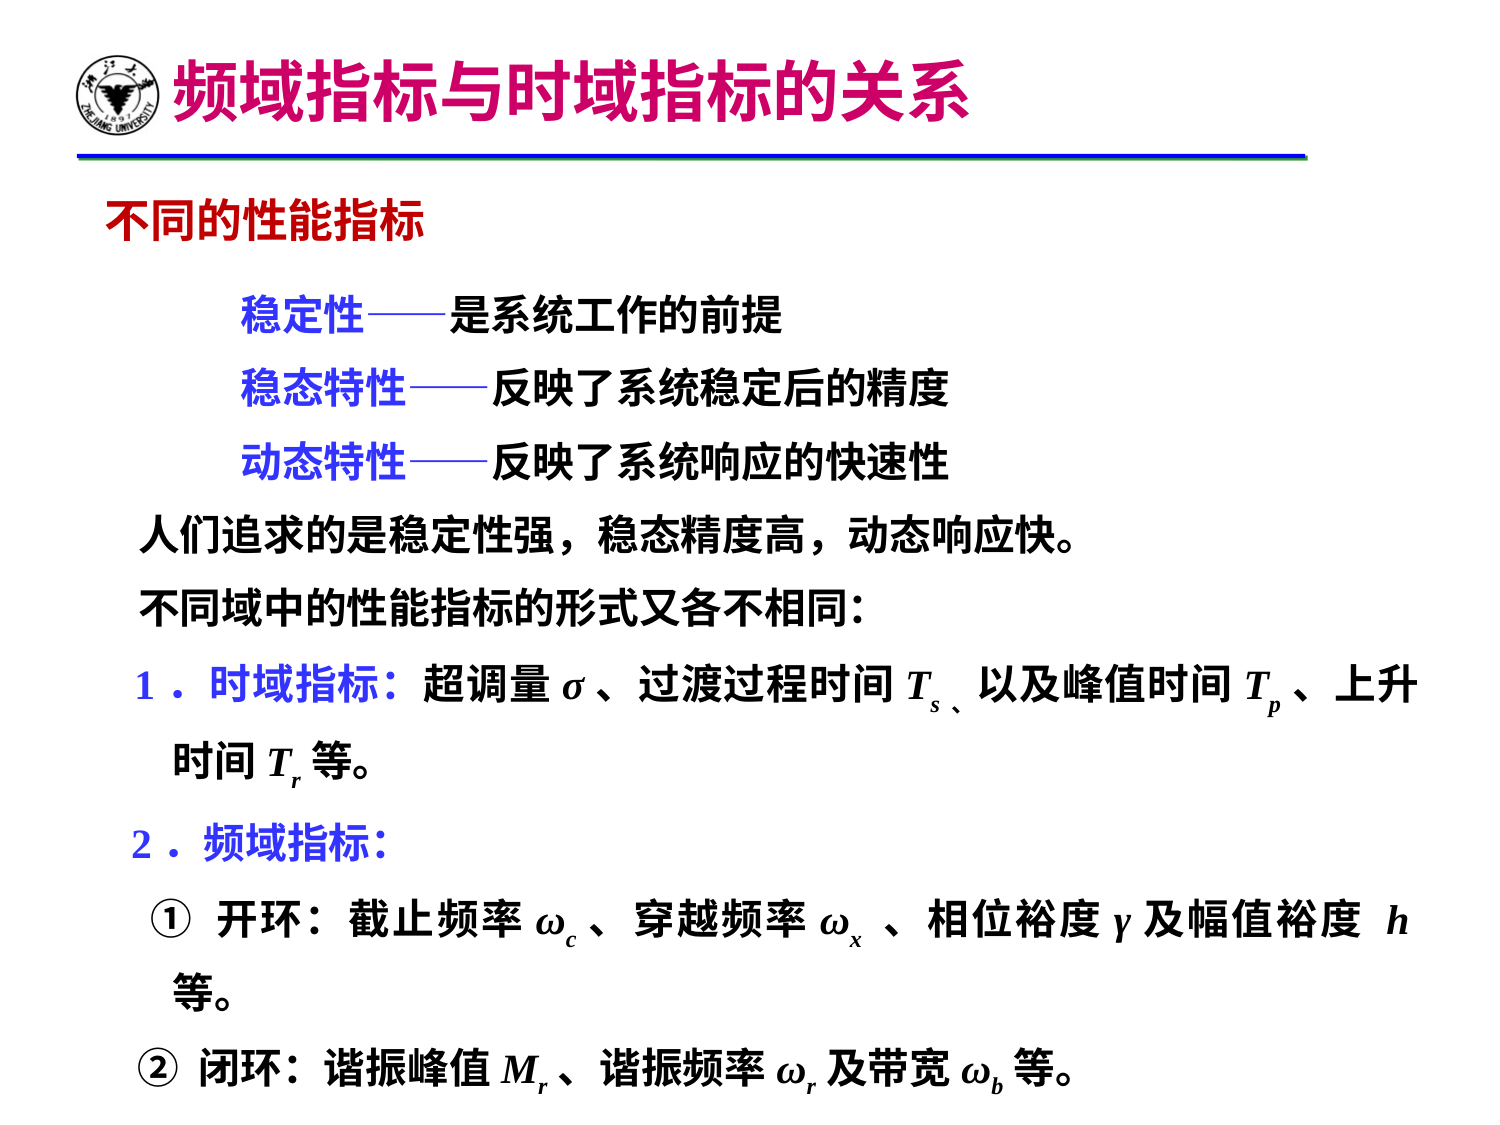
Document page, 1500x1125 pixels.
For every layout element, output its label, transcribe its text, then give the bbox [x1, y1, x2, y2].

title 频域指标与时域指标的关系 [156, 24, 1377, 155]
text_box 不同的性能指标 [89, 184, 440, 255]
picture [75, 54, 156, 137]
list 稳定性——是系统工作的前提 稳态特性——反映了系统稳定后的精度 动态特性——反映了系统响应的快速性 人们追求的是稳定性强，稳态精度高，动态响应快。 不同域中的性能指标的形式又各不相同： 1．时域指标：超调量σ、过渡过程时间Ts、以及峰值时间Tp、上升时间Tr等。 2．频域指标： ① 开环：截止频率ωc、穿越频率ωx 、相位裕度γ及幅值裕度 h等。 ② 闭环：谐振峰值Mr、谐振频率ωr及带宽ωb等。 [84, 265, 1435, 1036]
